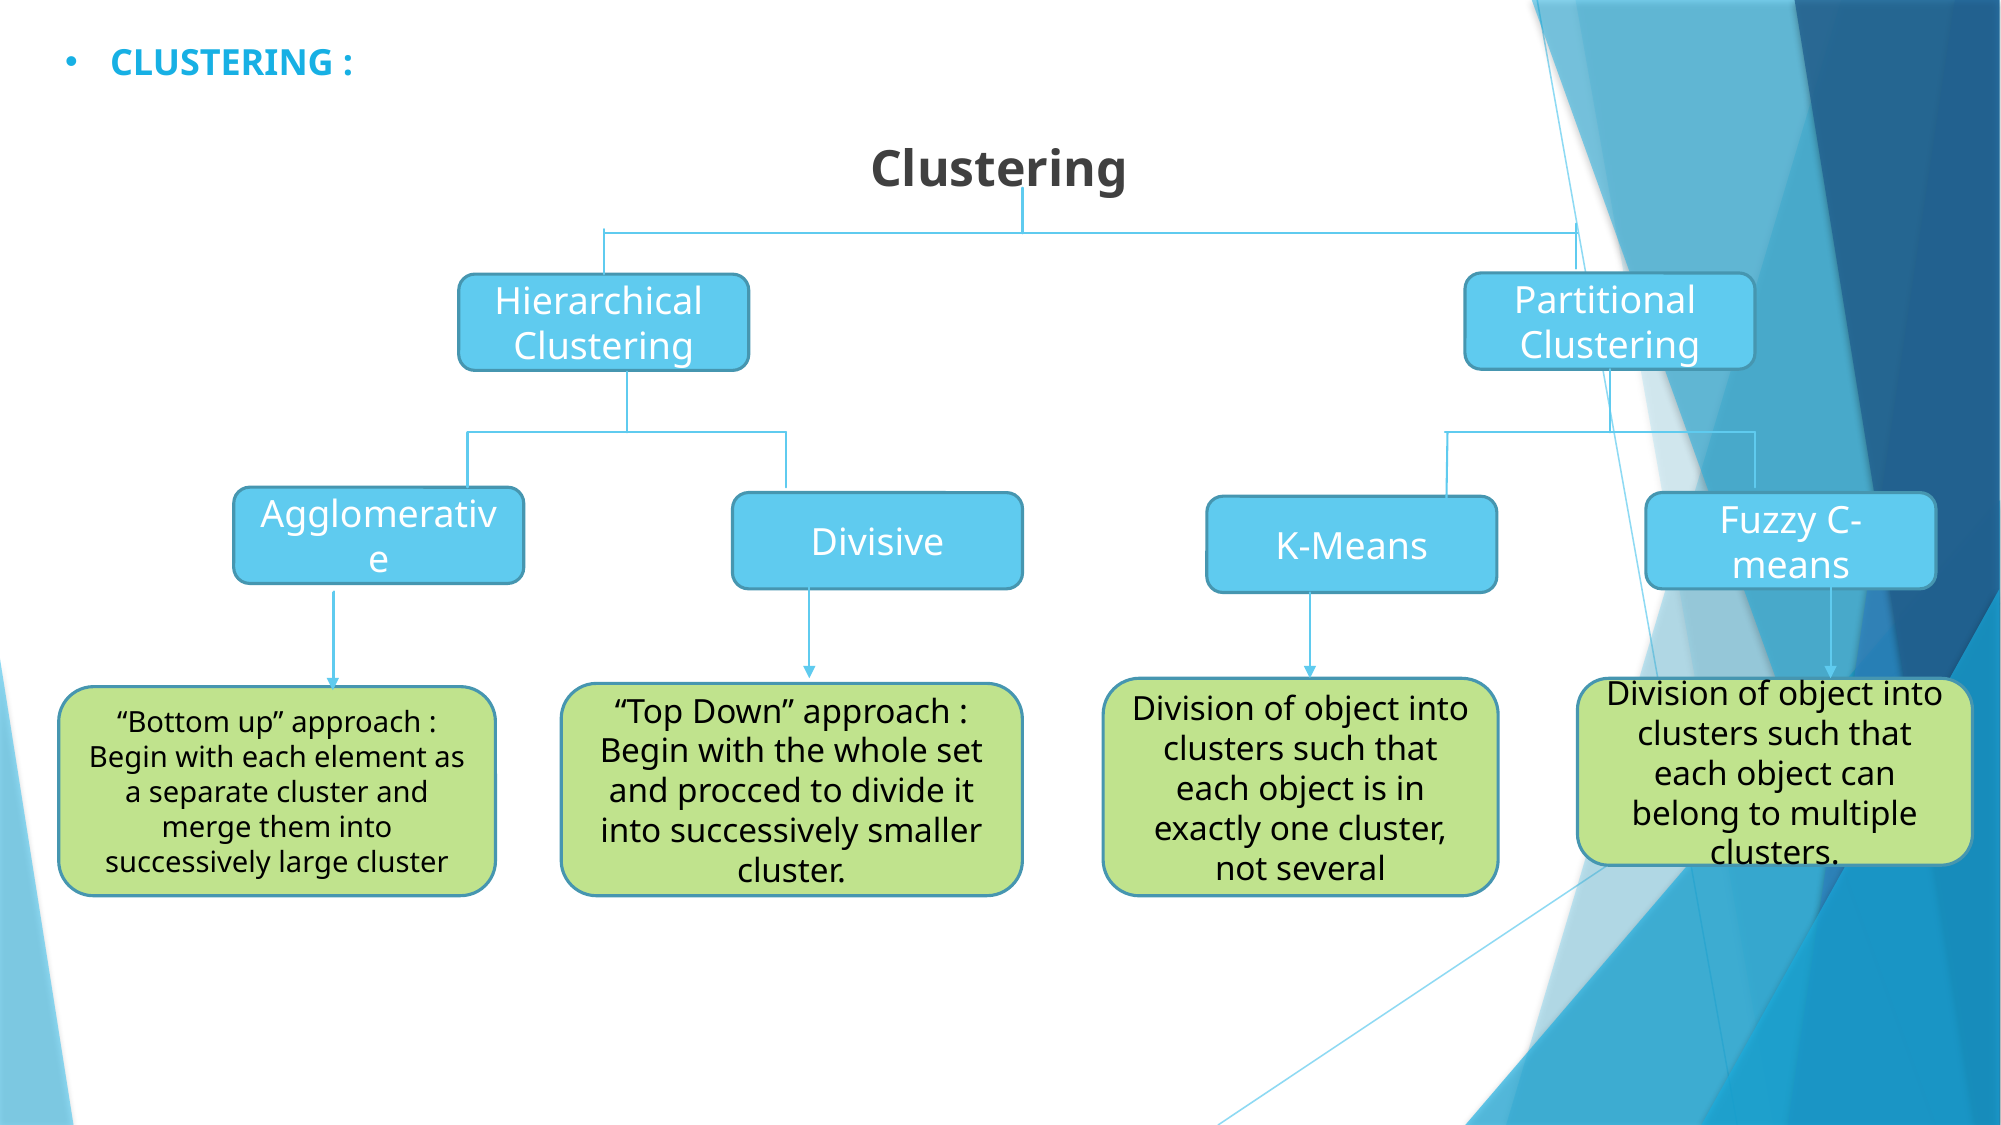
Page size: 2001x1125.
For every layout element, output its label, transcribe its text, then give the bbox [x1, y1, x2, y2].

text_box Divisive [730, 490, 1025, 591]
title CLUSTERING : [50, 32, 1775, 128]
text_box Fuzzy C-means [1644, 490, 1938, 591]
text_box “Bottom up” approach : Begin with each element as a separate cluster and merge them into successively large cluster [57, 685, 498, 898]
text_box Division of object into clusters such that each object is in exactly one cluster, not several [1101, 676, 1500, 898]
text_box “Top Down” approach : Begin with the whole set and procced to divide it into successively smaller cluster. [559, 681, 1024, 898]
text_box Partitional Clustering [1463, 271, 1757, 371]
list Clustering [0, 128, 1989, 1030]
text_box Hierarchical Clustering [457, 272, 751, 372]
text_box Division of object into clusters such that each object can belong to multiple clusters. [1575, 676, 1975, 867]
text_box K-Means [1205, 494, 1499, 595]
text_box Agglomerative [232, 485, 526, 586]
